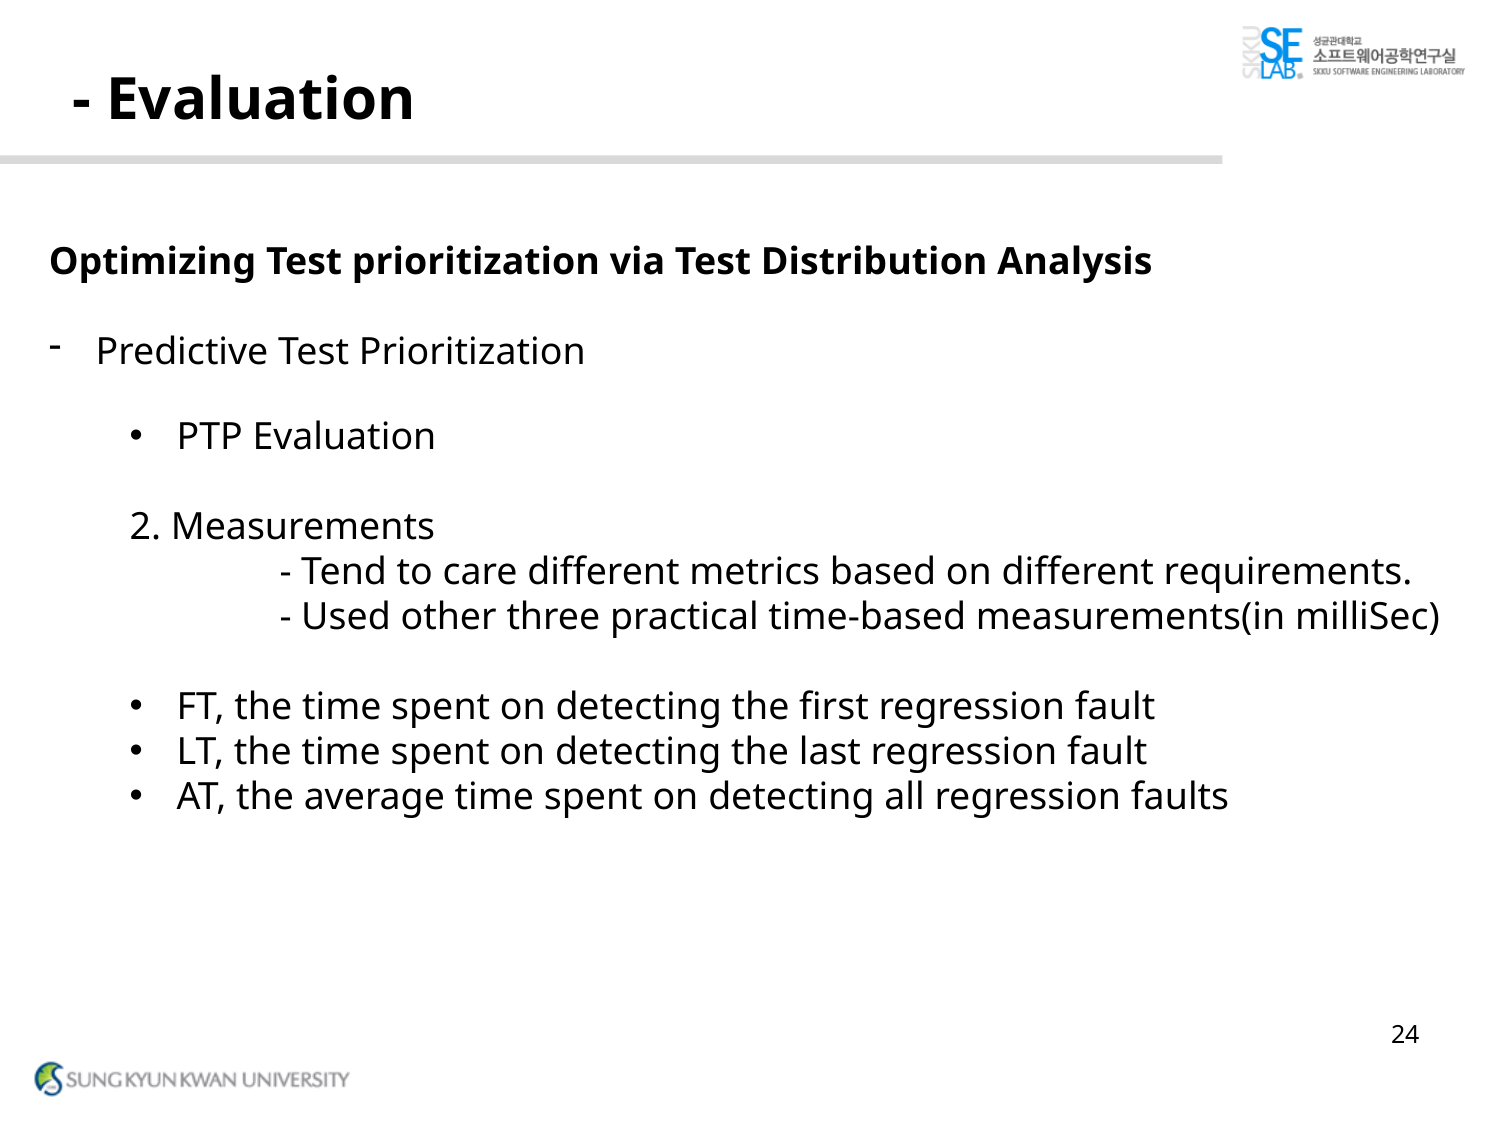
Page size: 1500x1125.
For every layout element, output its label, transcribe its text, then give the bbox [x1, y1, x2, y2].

picture [1391, 0, 1500, 134]
picture [17, 1046, 366, 1110]
text_box PTP Evaluation 2. Measurements - Tend to care different metrics based on different requirements. - Used other three practical time-based measurements(in milliSec) FT, the time spent on detecting the first regression fault LT, the time spent on detecting the last regression fault AT, the average time spent on detecting all regression faults [122, 404, 1500, 825]
title - Evaluation [64, 0, 1391, 194]
text_box Optimizing Test prioritization via Test Distribution Analysis Predictive Test Prioritization [41, 229, 1366, 380]
slide_number 24 [1076, 1011, 1428, 1059]
